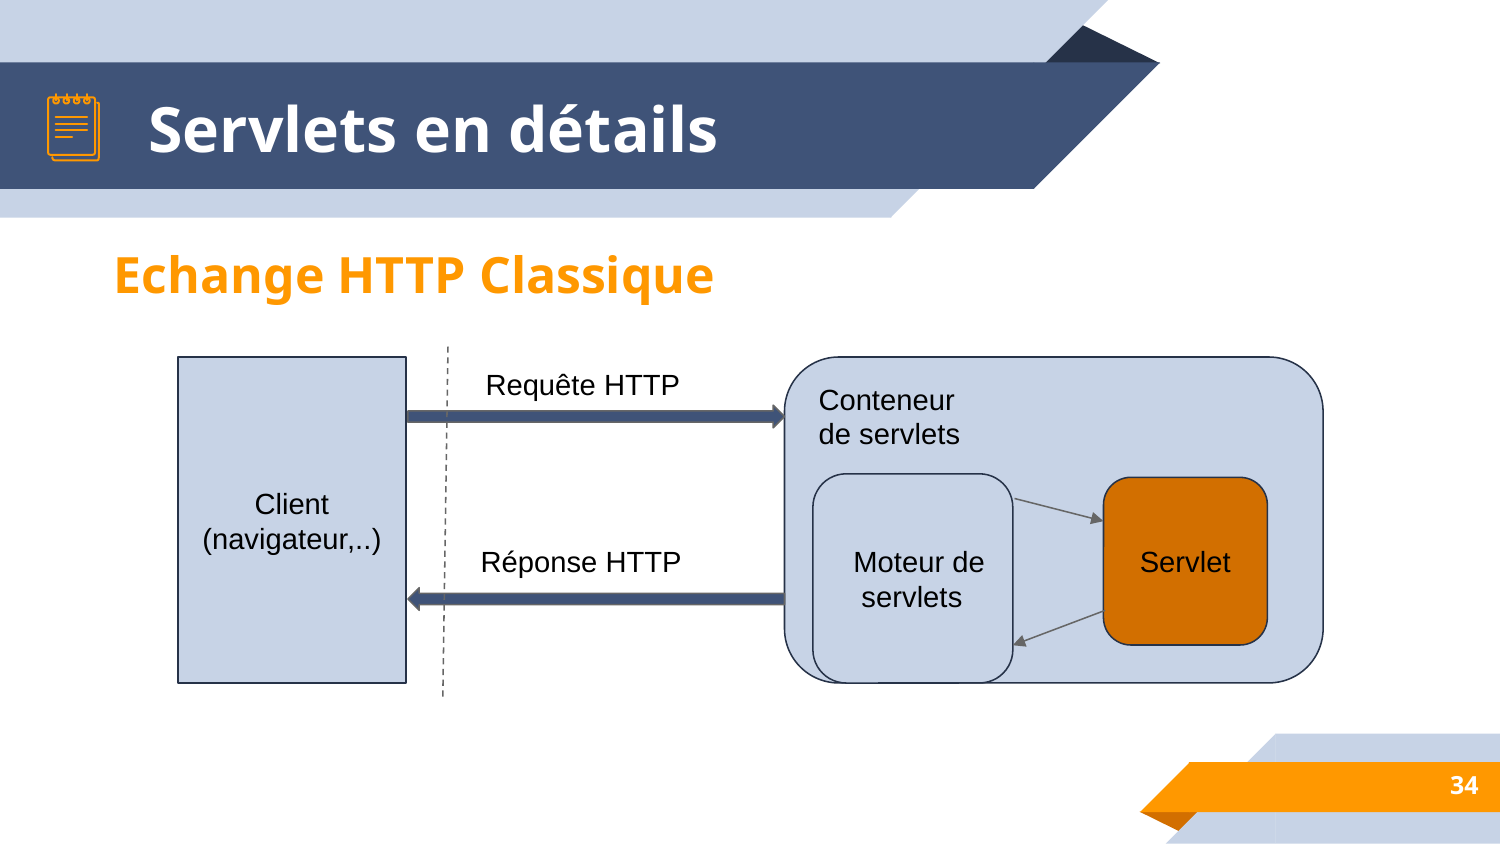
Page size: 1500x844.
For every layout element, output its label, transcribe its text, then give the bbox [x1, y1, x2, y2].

text_box [812, 473, 1013, 684]
text_box [710, 593, 785, 605]
text_box Réponse HTTP [465, 527, 710, 645]
text_box Requête HTTP [470, 350, 699, 468]
text_box Conteneur de servlets [803, 365, 997, 457]
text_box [442, 346, 449, 699]
text_box Servlet [1103, 477, 1268, 646]
text_box [407, 410, 437, 423]
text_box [1014, 498, 1104, 522]
text_box [784, 356, 1324, 683]
text_box Client (navigateur,..) [177, 356, 407, 683]
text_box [1012, 610, 1106, 646]
text_box [699, 405, 785, 428]
title Servlets en détails [133, 64, 997, 190]
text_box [47, 93, 100, 161]
text_box [454, 593, 465, 605]
text_box Moteur de servlets [838, 527, 1031, 645]
list Echange HTTP Classique [98, 228, 1446, 761]
text_box [454, 410, 470, 423]
text_box [407, 587, 437, 611]
slide_number ‹#› [1249, 760, 1494, 813]
